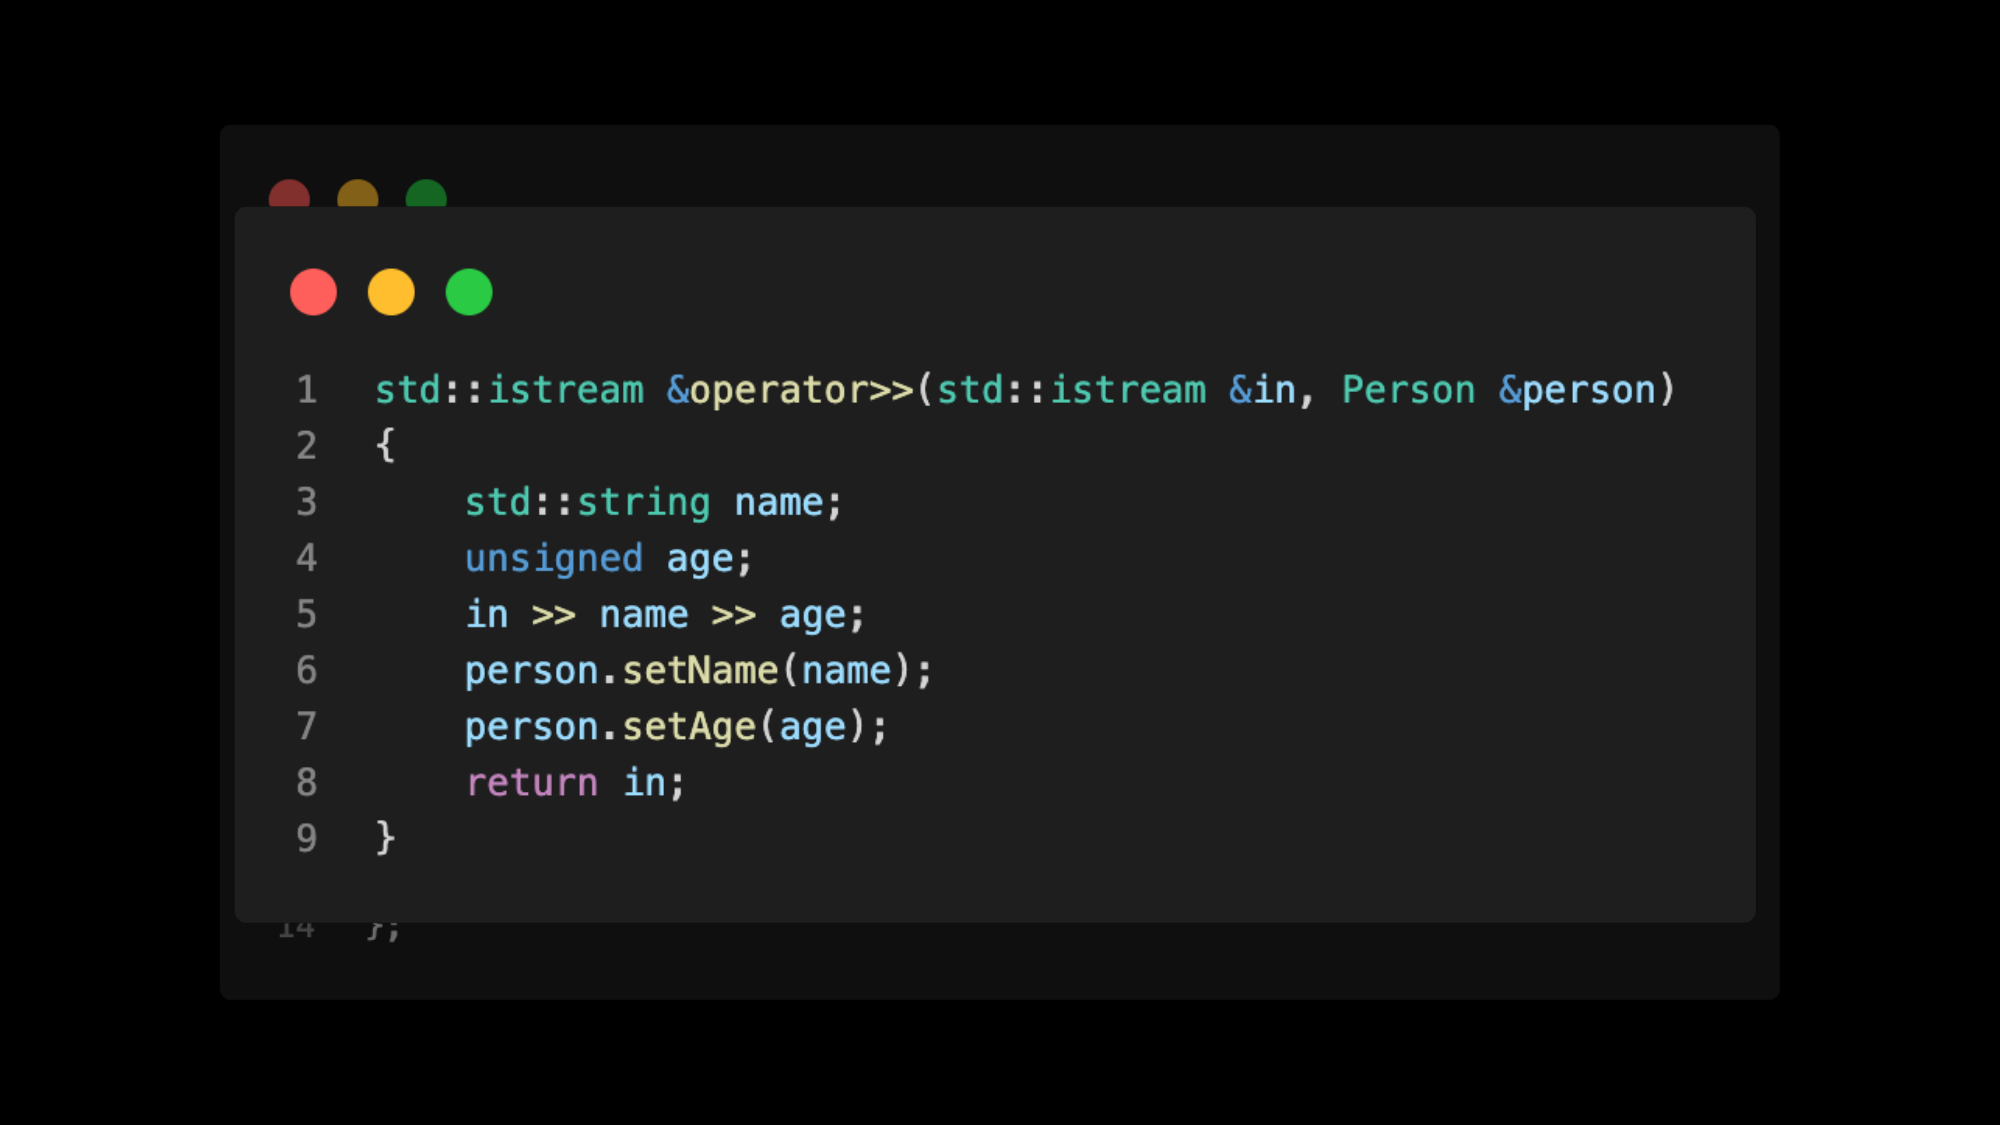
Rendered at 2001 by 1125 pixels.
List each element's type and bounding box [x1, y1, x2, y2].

picture [113, 18, 1887, 1107]
